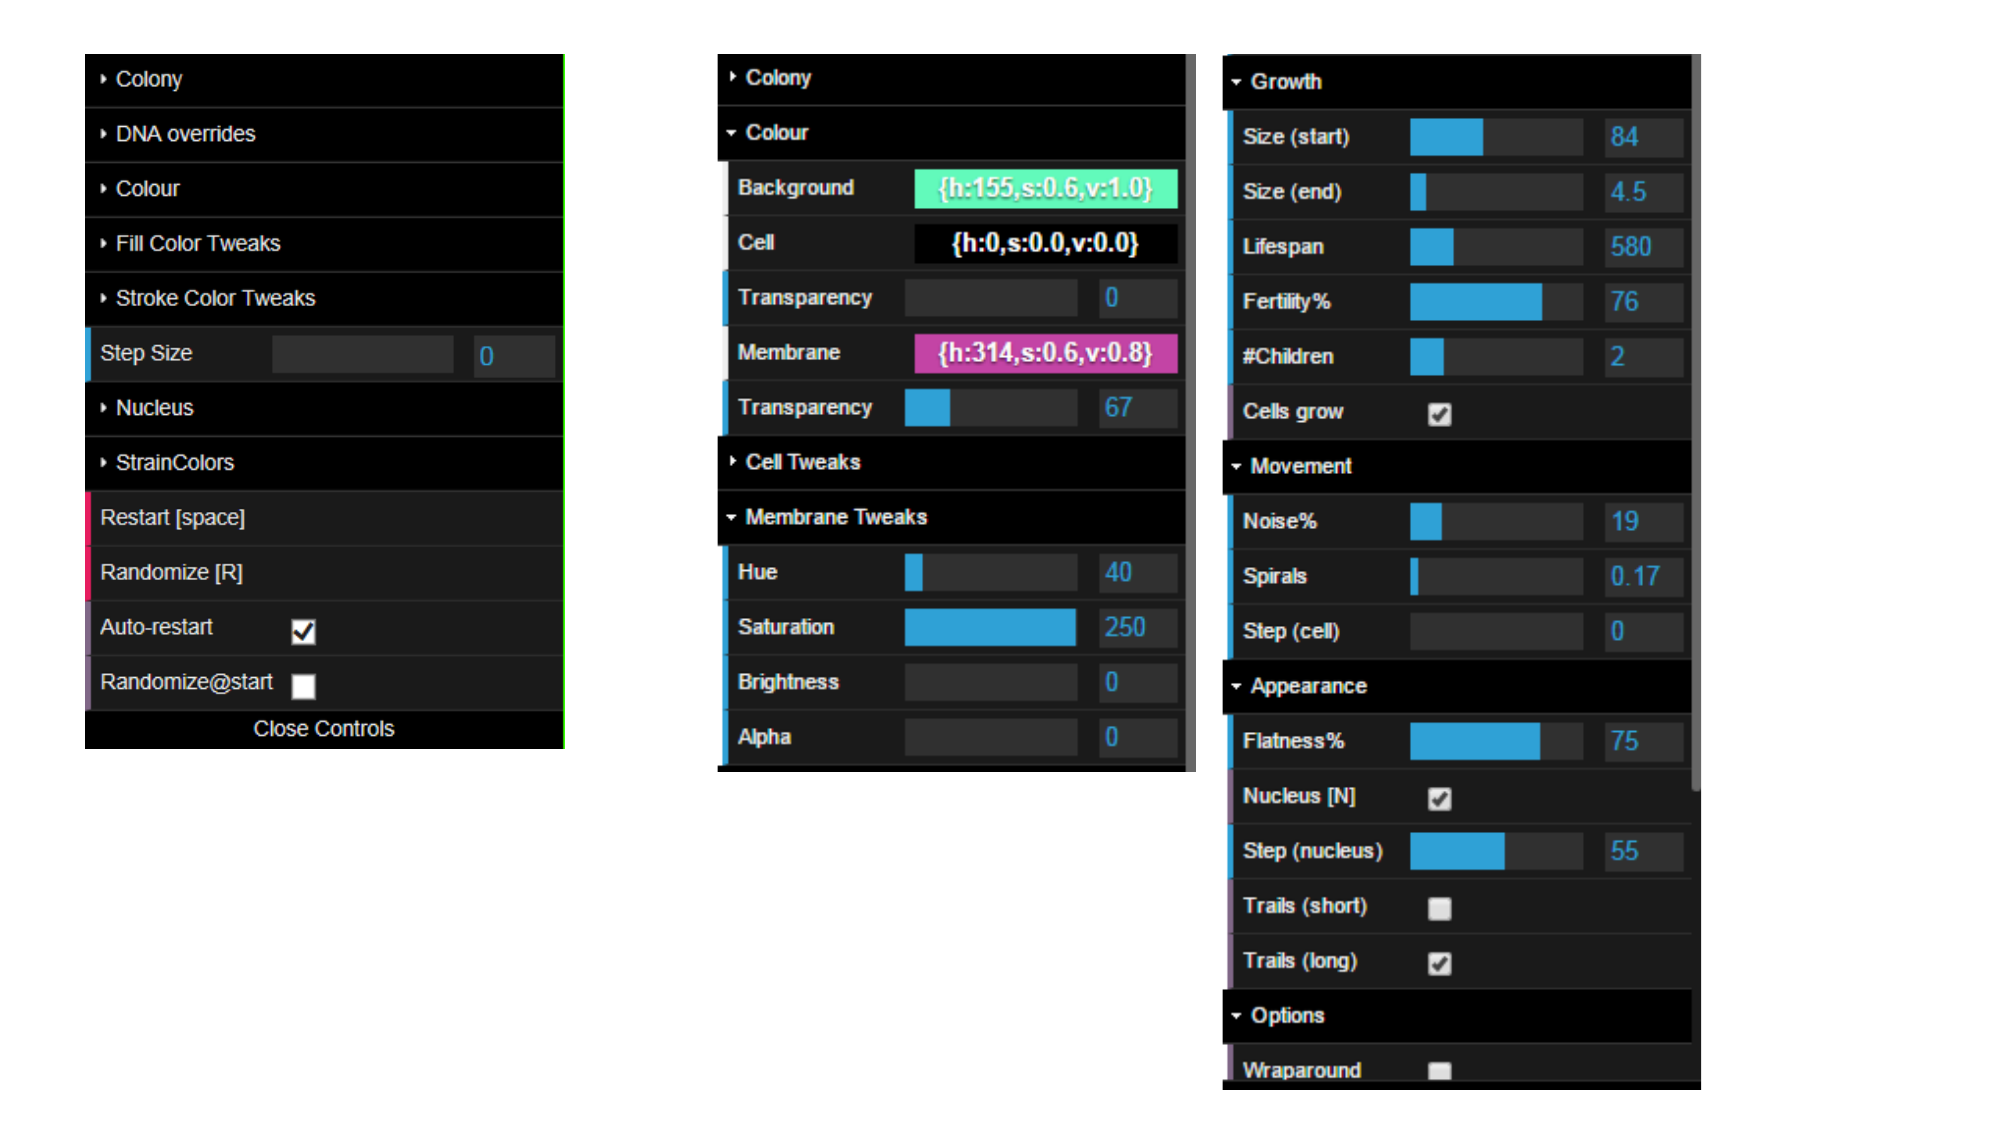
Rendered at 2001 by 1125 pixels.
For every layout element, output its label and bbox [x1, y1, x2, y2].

picture [85, 54, 565, 749]
picture [717, 54, 1196, 772]
picture [1222, 54, 1702, 1090]
